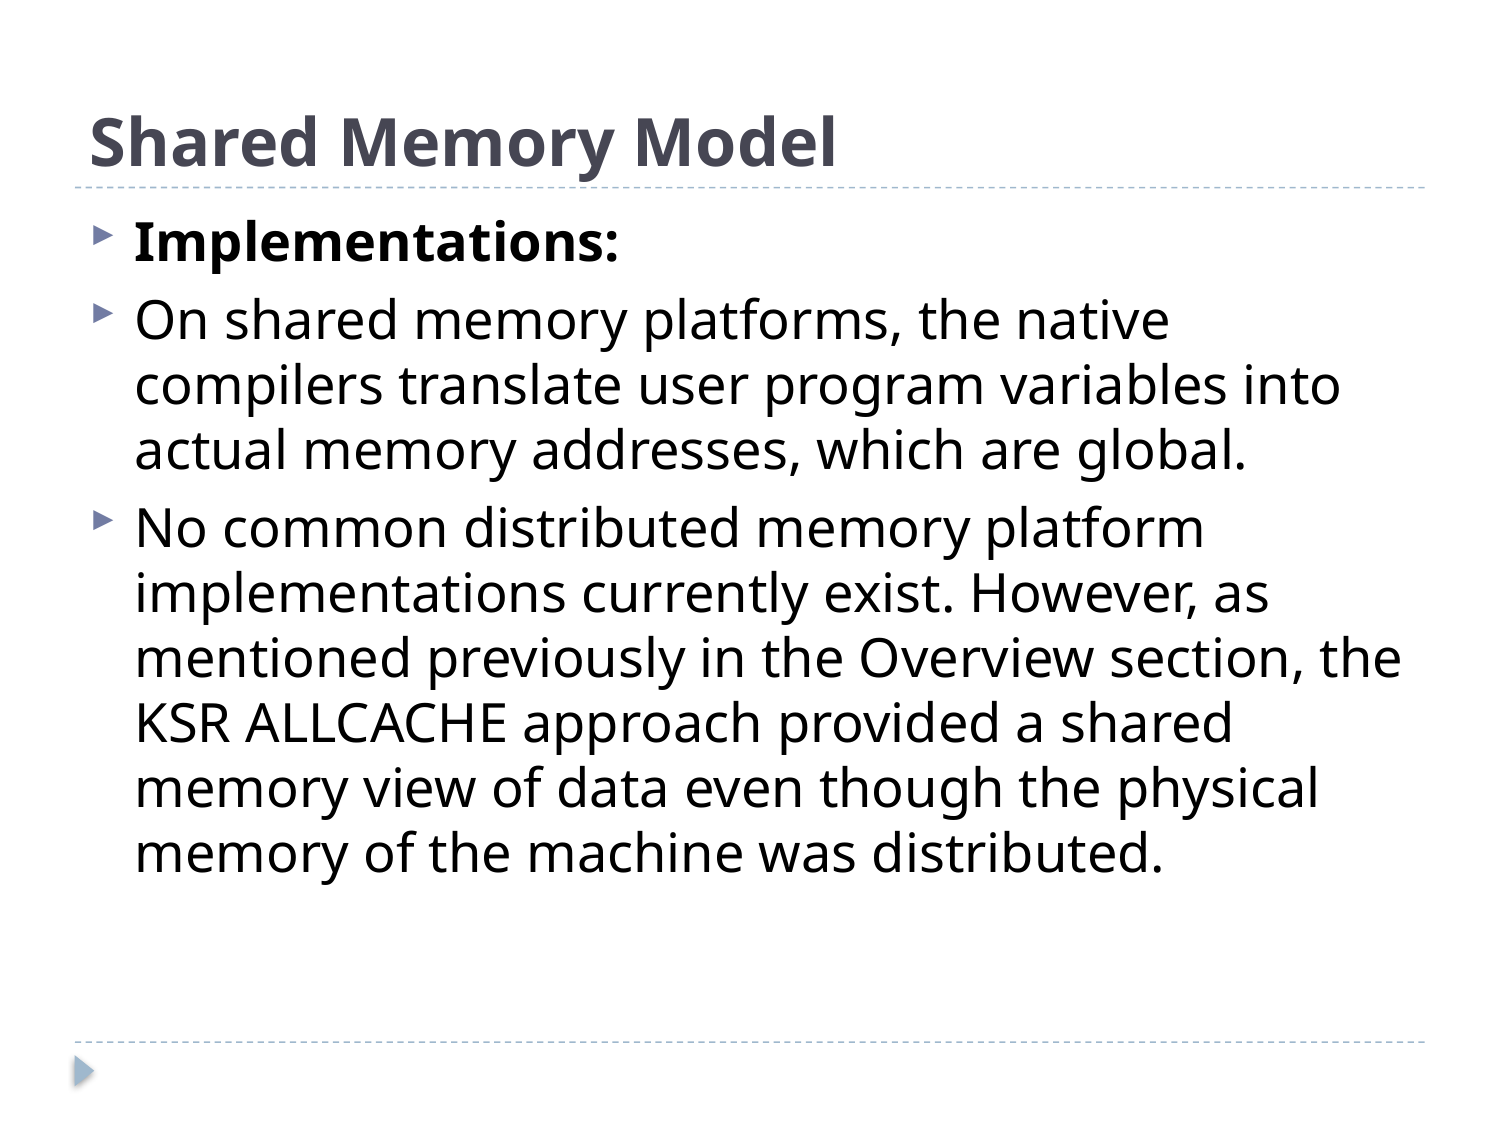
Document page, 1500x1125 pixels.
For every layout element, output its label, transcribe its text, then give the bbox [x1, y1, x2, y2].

title Shared Memory Model [75, 24, 1425, 188]
list Implementations: On shared memory platforms, the native compilers translate user program variables into actual memory addresses, which are global. No common distributed memory platform implementations currently exist. However, as mentioned previously in the Overview section, the KSR ALLCACHE approach provided a shared memory view of data even though the physical memory of the machine was distributed. [75, 200, 1425, 1010]
